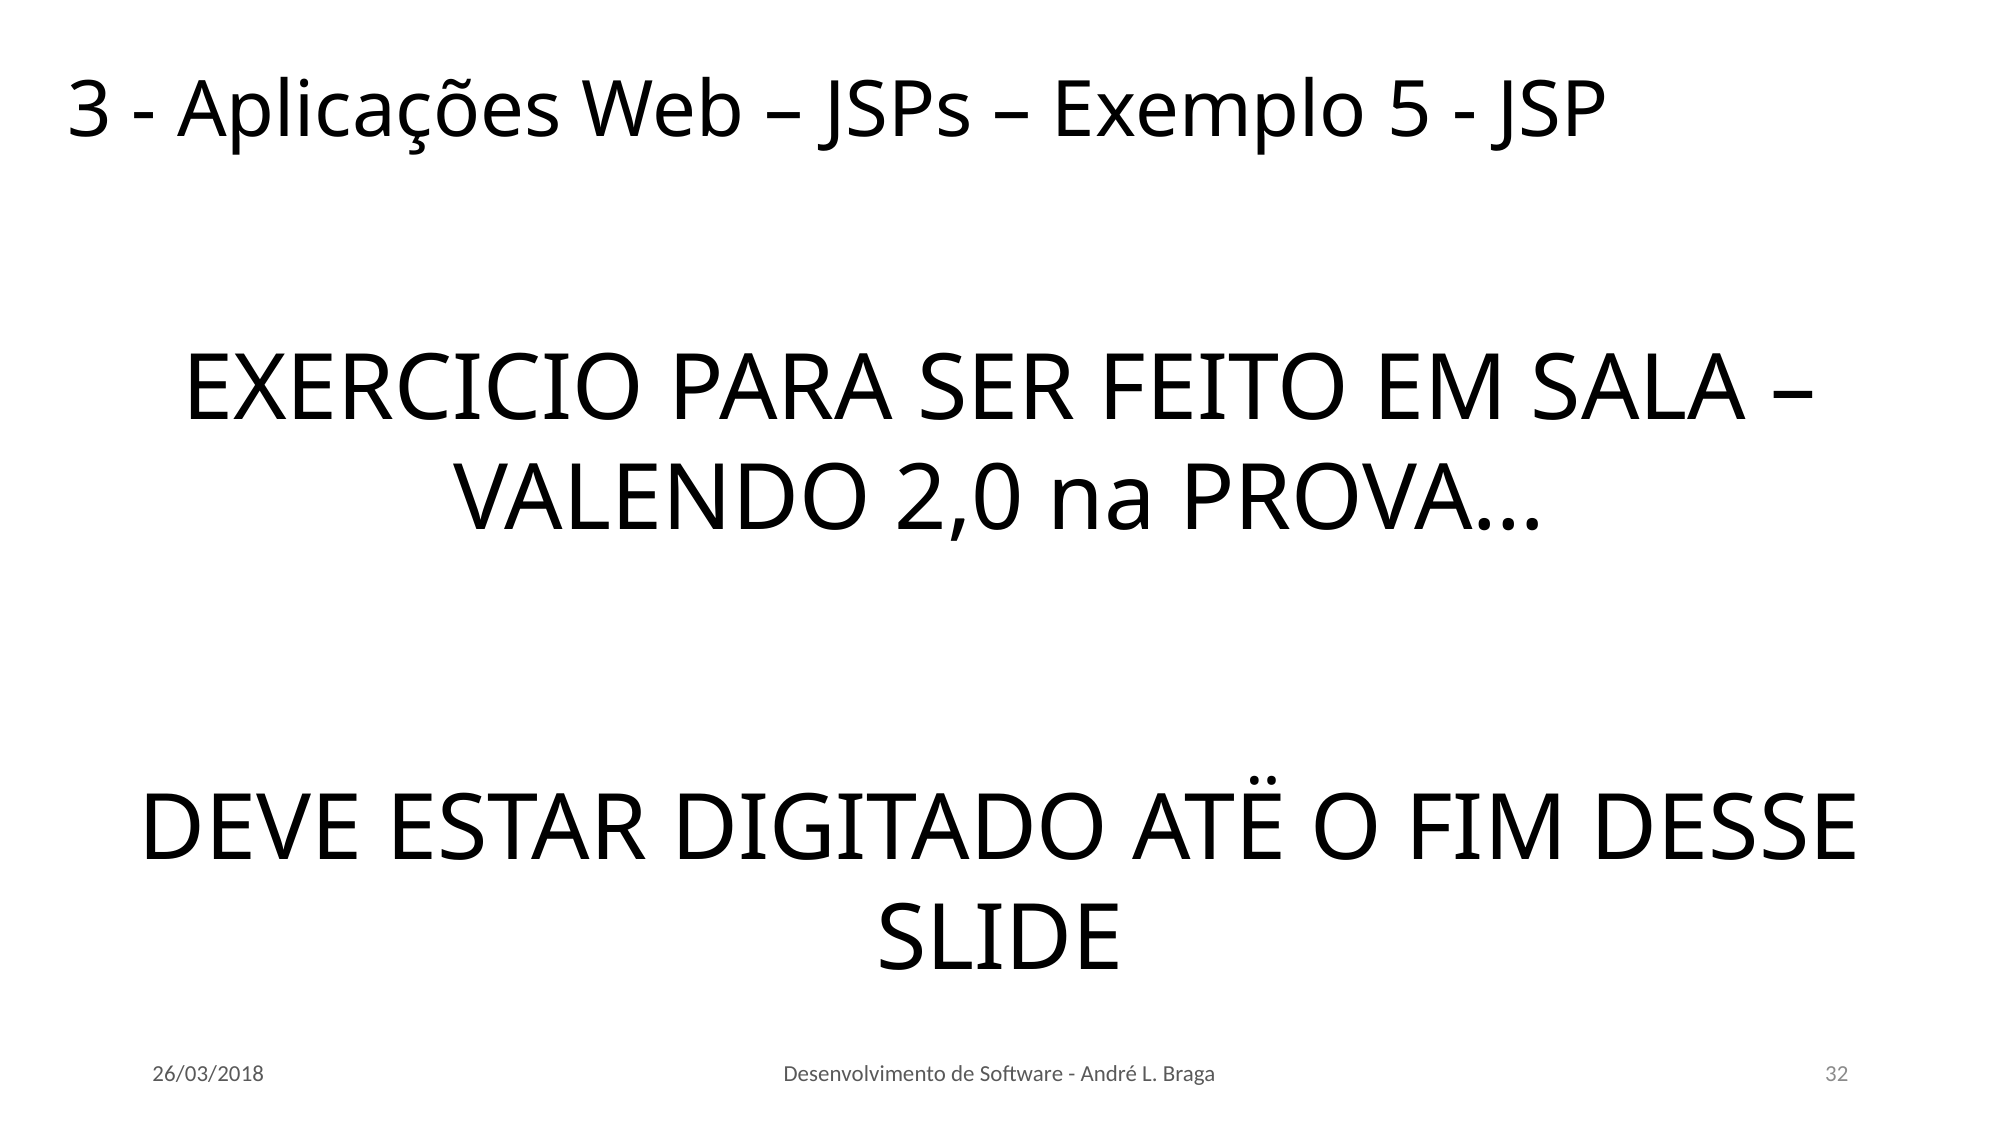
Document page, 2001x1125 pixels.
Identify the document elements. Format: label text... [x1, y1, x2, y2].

slide_number 32 [1413, 1042, 1864, 1103]
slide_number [137, 1042, 588, 1103]
text_box <%@page contentType="text/html" pageEncoding="UTF-8"%> <!DOCTYPE html> <html> <head> <meta http-equiv="Content-Type" content="text/html; charset=UTF-8"> <title>JSP Page</title> </head> <body> <%! private double totalLucro = 0; private double totalVenda = 0; private int modoLeitura = 0; %> <% if (request.getParameter("Enviando")!=null){ modoLeitura = 1; }else{ modoLeitura = 0; } %> <% if(modoLeitura == 0) { %> <form action="http://localhost:8080/JSP_EX4/ProdutoJSP.jsp" > <input type="text" name="NomeProduto" value="Laranjas"/> <input type="number" name="PrecoProduto" value="2.50"/> <input type="number" name="CustoProduto" value="1.5"/> <input type="number" name="QdeProduto" value="100"/> <input type="hidden" name="Enviando" value="1" /> <input name="Submit" type="submit" value="Inserir Produto" /> </form> <% }else{ %> <h1>Mostrando os dados:</h1> <h3> Nome do Produto: <%= request.getParameter("NomeProduto") %> </h3> <h4> Preco do Produto: R$ <%= request.getParameter("PrecoProduto") %></h4> <h4>Custo do Produto: R$ <%= request.getParameter("CustoProduto") %></h4> <h4>Unidades do Produto <%= request.getParameter("QdeProduto") %></h4> <% double preco = Double.parseDouble(request.getParameter("PrecoProduto")); double custo = Double.parseDouble(request.getParameter("CustoProduto")); int qde = Integer.parseInt(request.getParameter("QdeProduto")); totalVenda = preco * qde; totalLucro = totalVenda - (qde*custo); %> <h4>Total Venda:<%=totalVenda %></h4> <h4>Total Lucro:<%=totalLucro %></h4> <form action="http://localhost:8080/JSP_EX4/ProdutoJSP.jsp" > <input name="Submit" type="submit" value="Novo Produto" /> </form> <% } %> </body> </html> EXERCICIO PARA SER FEITO EM SALA – VALENDO 2,0 na PROVA… DEVE ESTAR DIGITADO ATË O FIM DESSE SLIDE [52, 0, 1948, 996]
footer Desenvolvimento de Software - André L. Braga [662, 1042, 1338, 1103]
